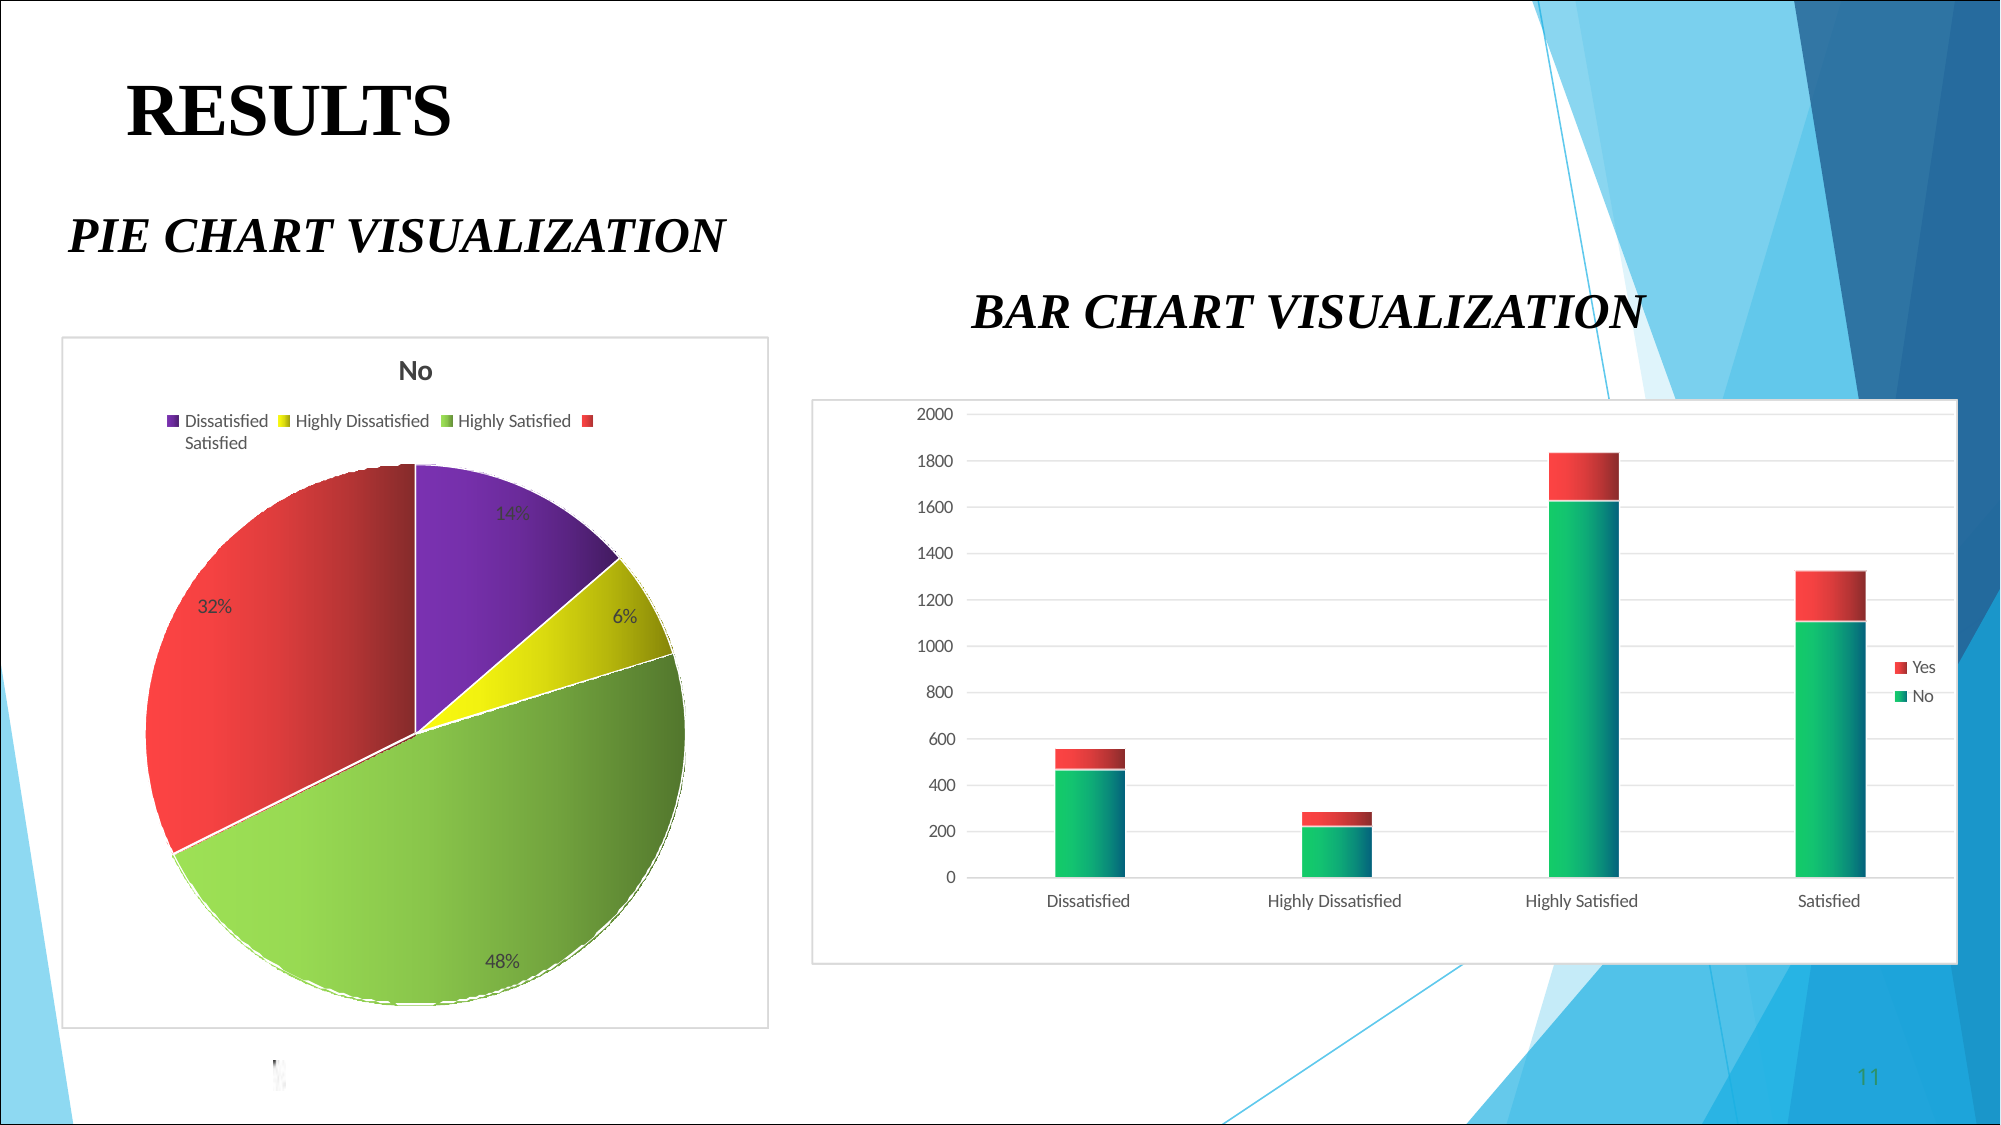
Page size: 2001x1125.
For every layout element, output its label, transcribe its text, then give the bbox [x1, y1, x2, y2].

picture [273, 1060, 287, 1091]
text_box [0, 0, 2000, 1125]
slide_number 11 [1849, 1061, 1890, 1125]
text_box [61, 336, 1959, 1030]
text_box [1893, 660, 1908, 704]
